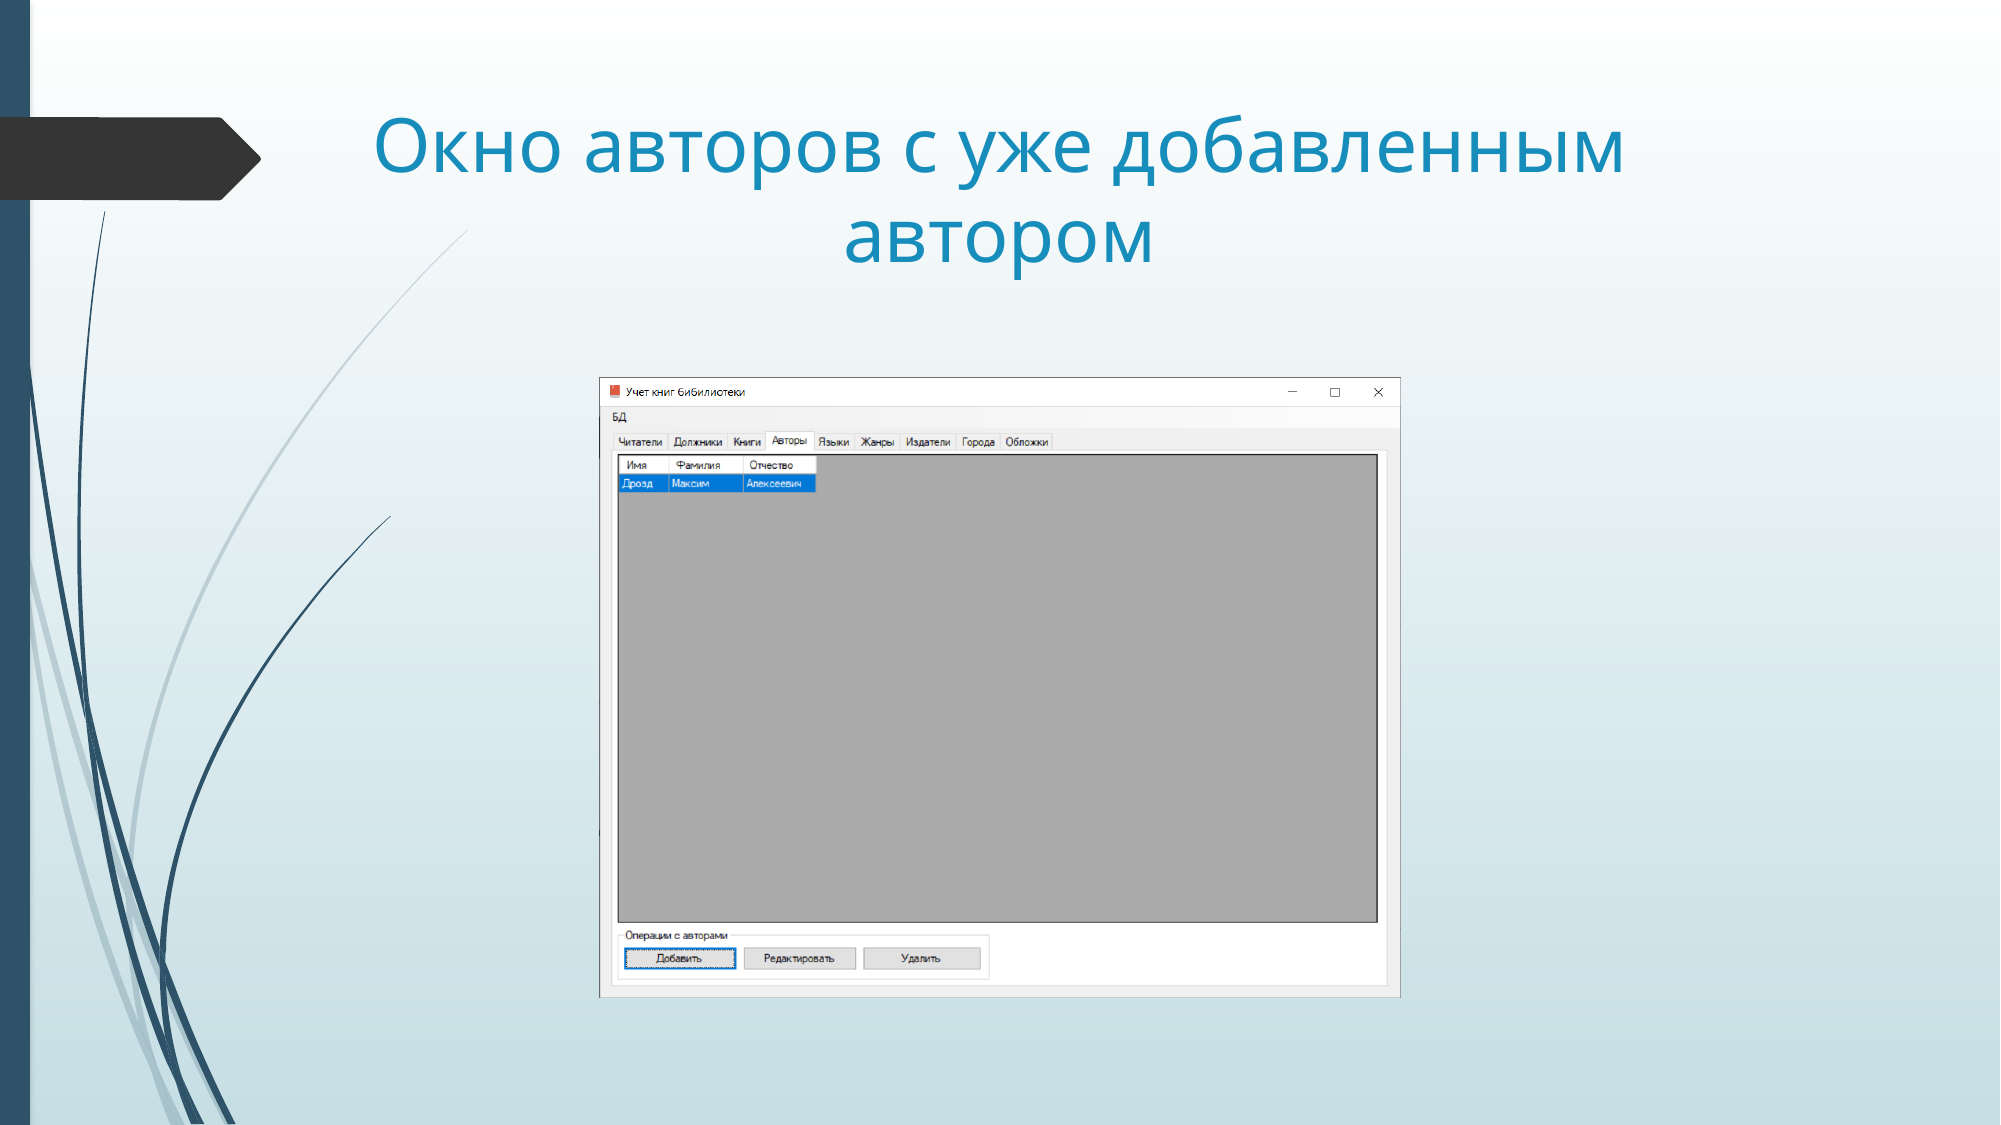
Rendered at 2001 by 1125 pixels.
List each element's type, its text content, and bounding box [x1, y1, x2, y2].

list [599, 377, 1401, 998]
title Окно авторов с уже добавленным автором [310, 0, 1690, 303]
